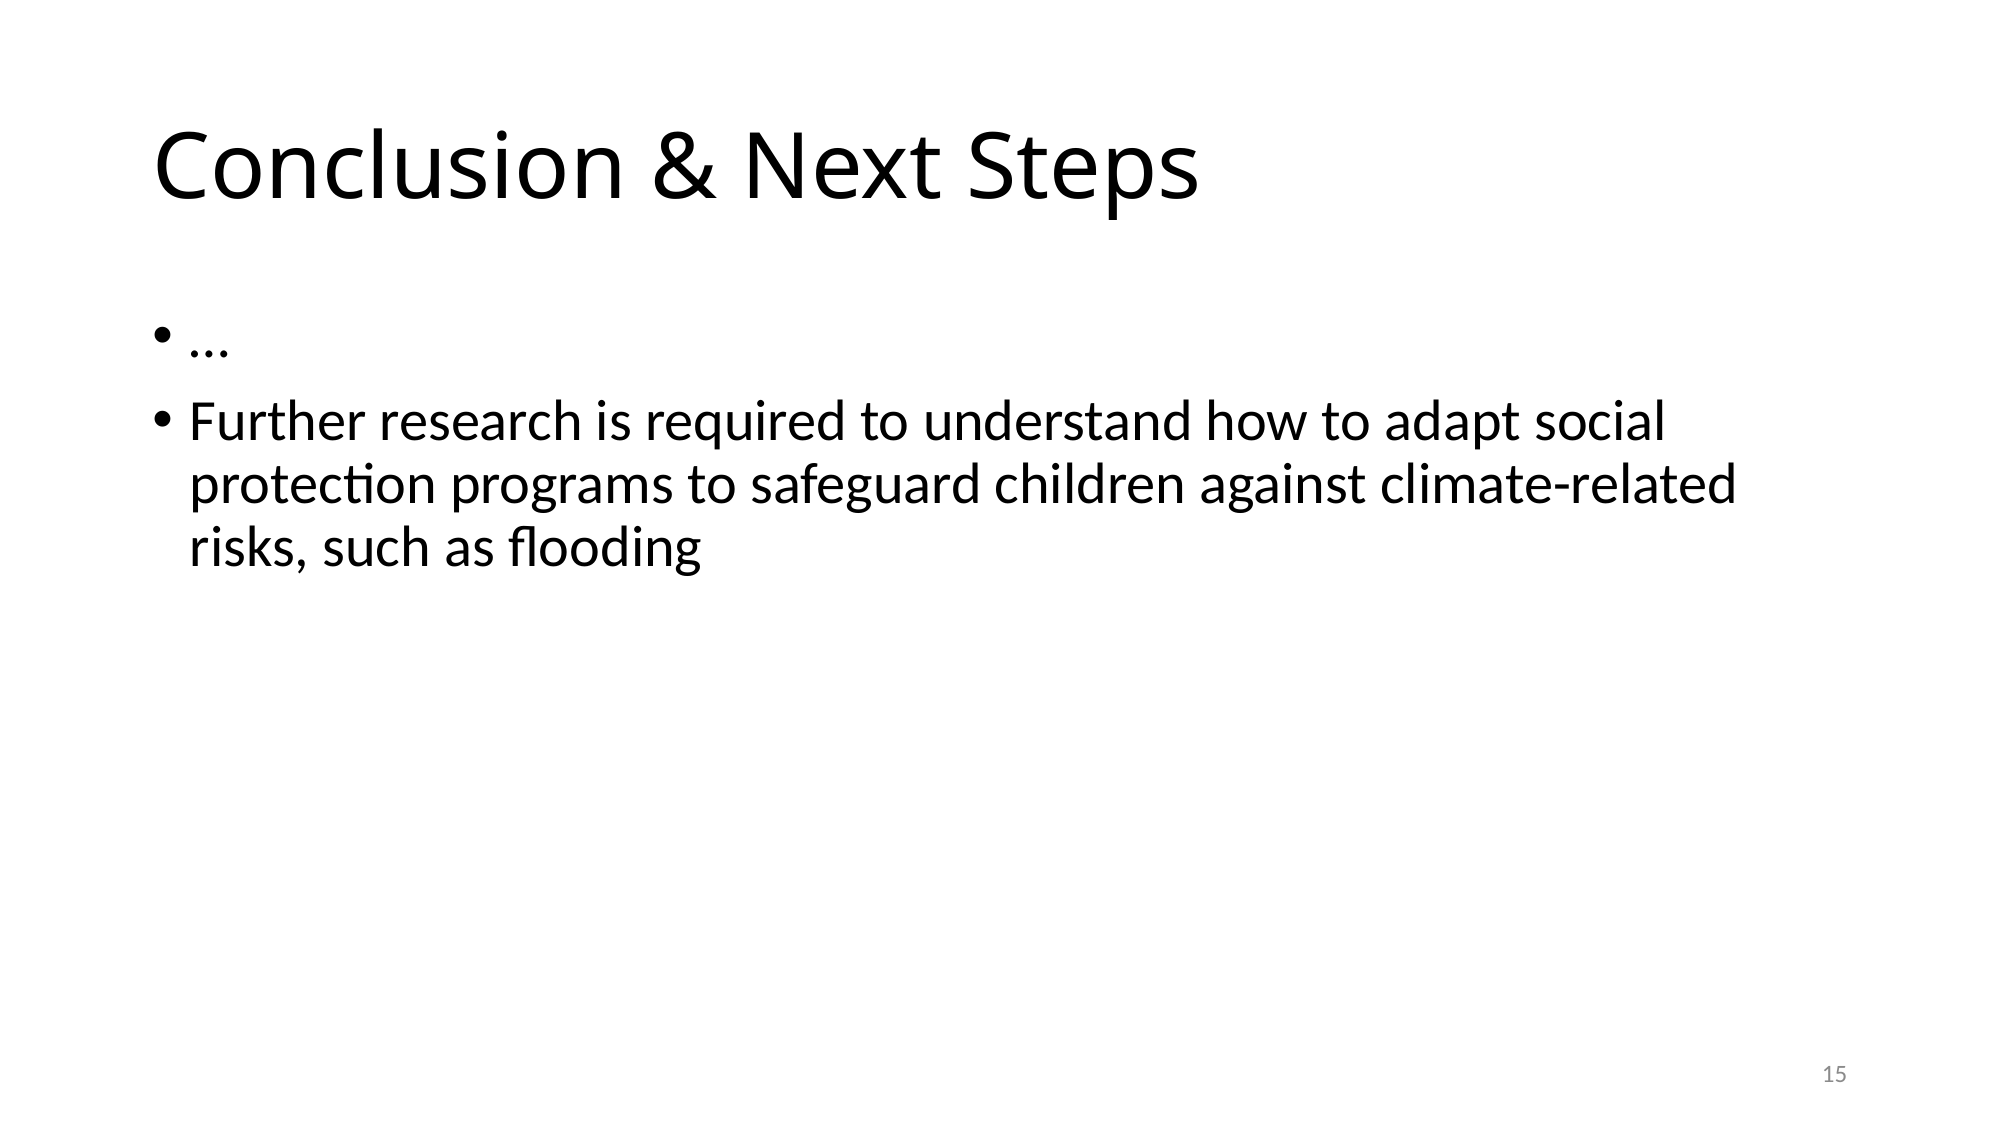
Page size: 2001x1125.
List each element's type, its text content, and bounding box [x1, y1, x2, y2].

list … Further research is required to understand how to adapt social protection programs to safeguard children against climate-related risks, such as flooding [137, 299, 1863, 1014]
title Conclusion & Next Steps [137, 59, 1863, 278]
slide_number 15 [1412, 1042, 1863, 1103]
